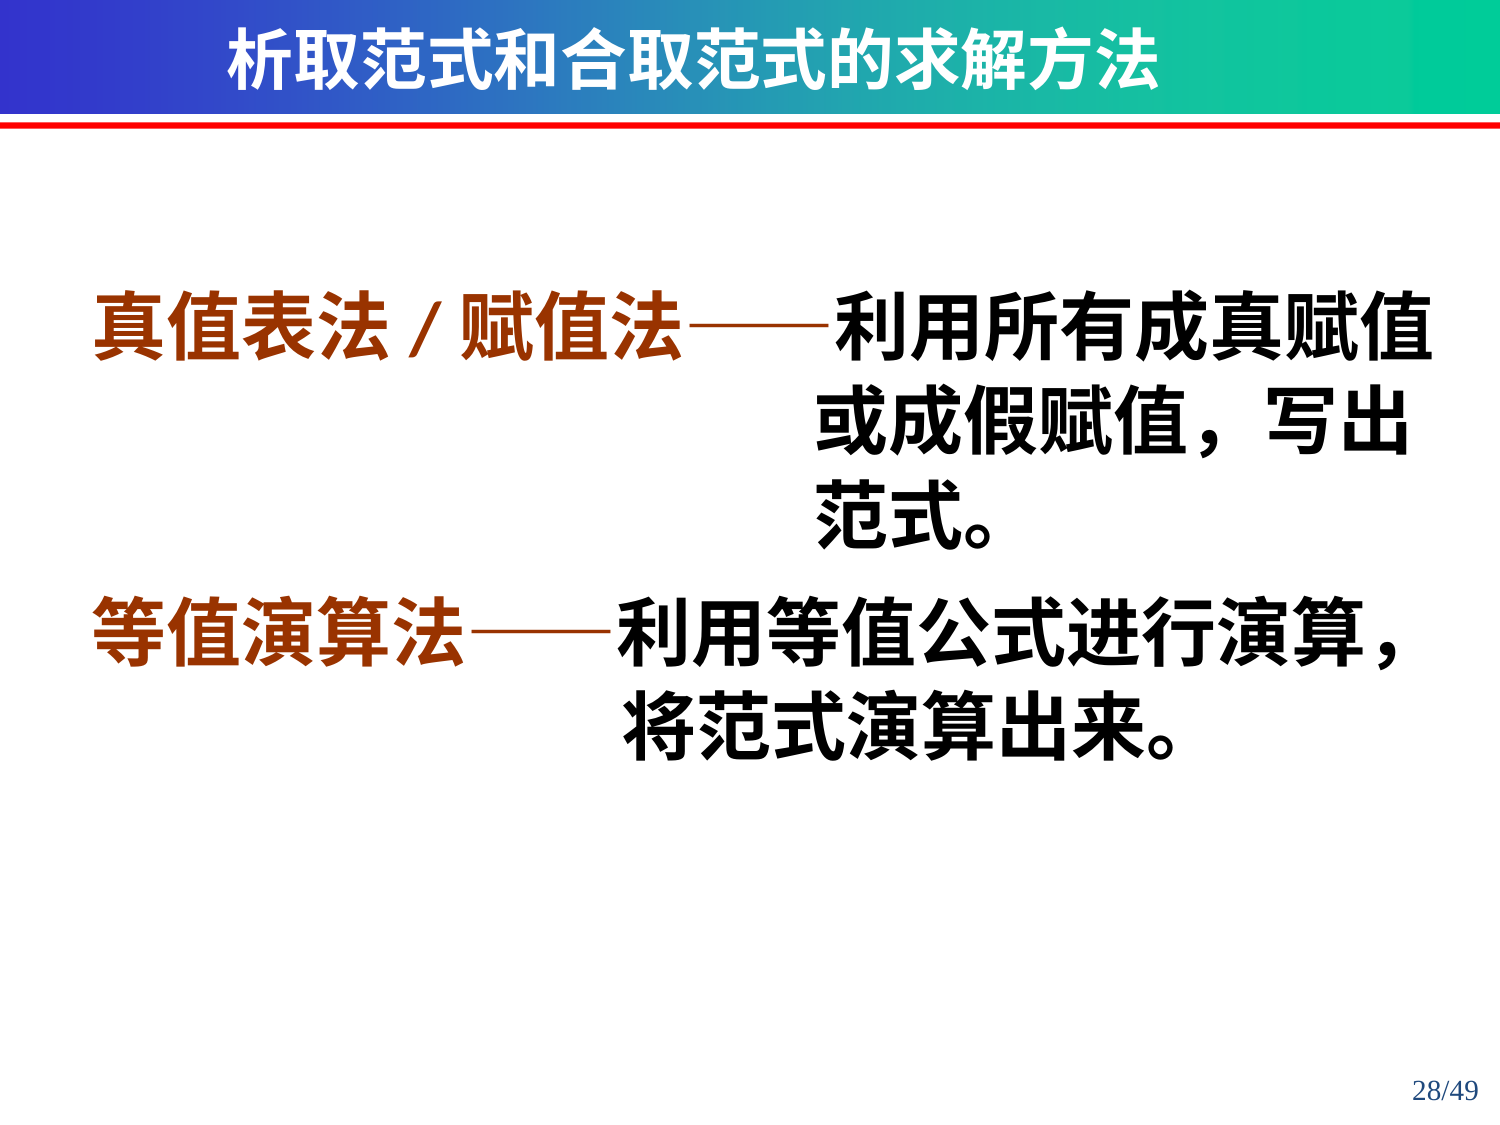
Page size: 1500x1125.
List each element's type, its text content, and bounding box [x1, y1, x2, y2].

picture [0, 0, 1500, 114]
list 真值表法/赋值法——利用所有成真赋值或成假赋值，写出范式。 等值演算法——利用等值公式进行演算，将范式演算出来。 [76, 267, 1471, 858]
slide_number 28/49 [1143, 1063, 1495, 1125]
title 析取范式和合取范式的求解方法 [29, 0, 1380, 101]
